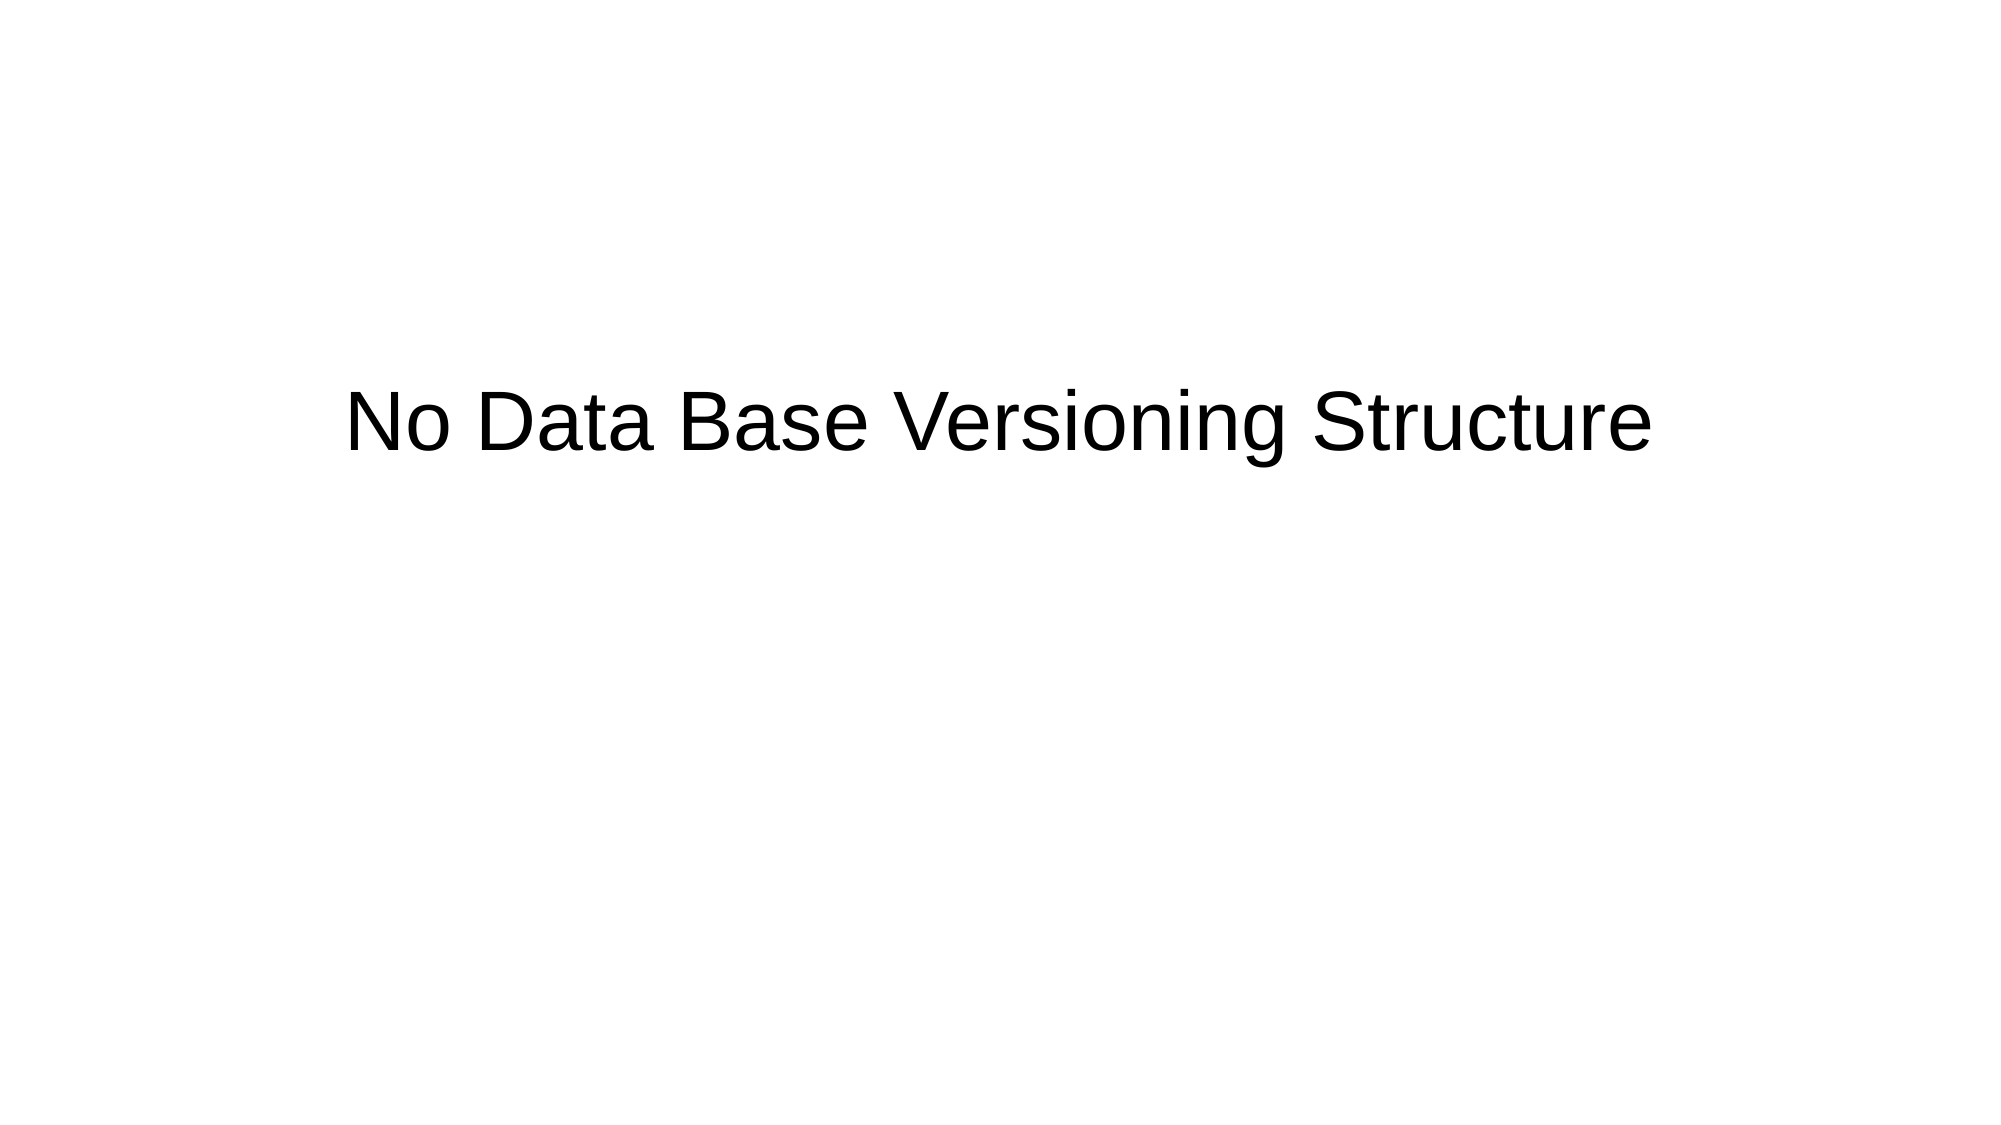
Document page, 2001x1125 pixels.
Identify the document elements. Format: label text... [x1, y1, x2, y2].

title No Data Base Versioning Structure [249, 184, 1750, 576]
